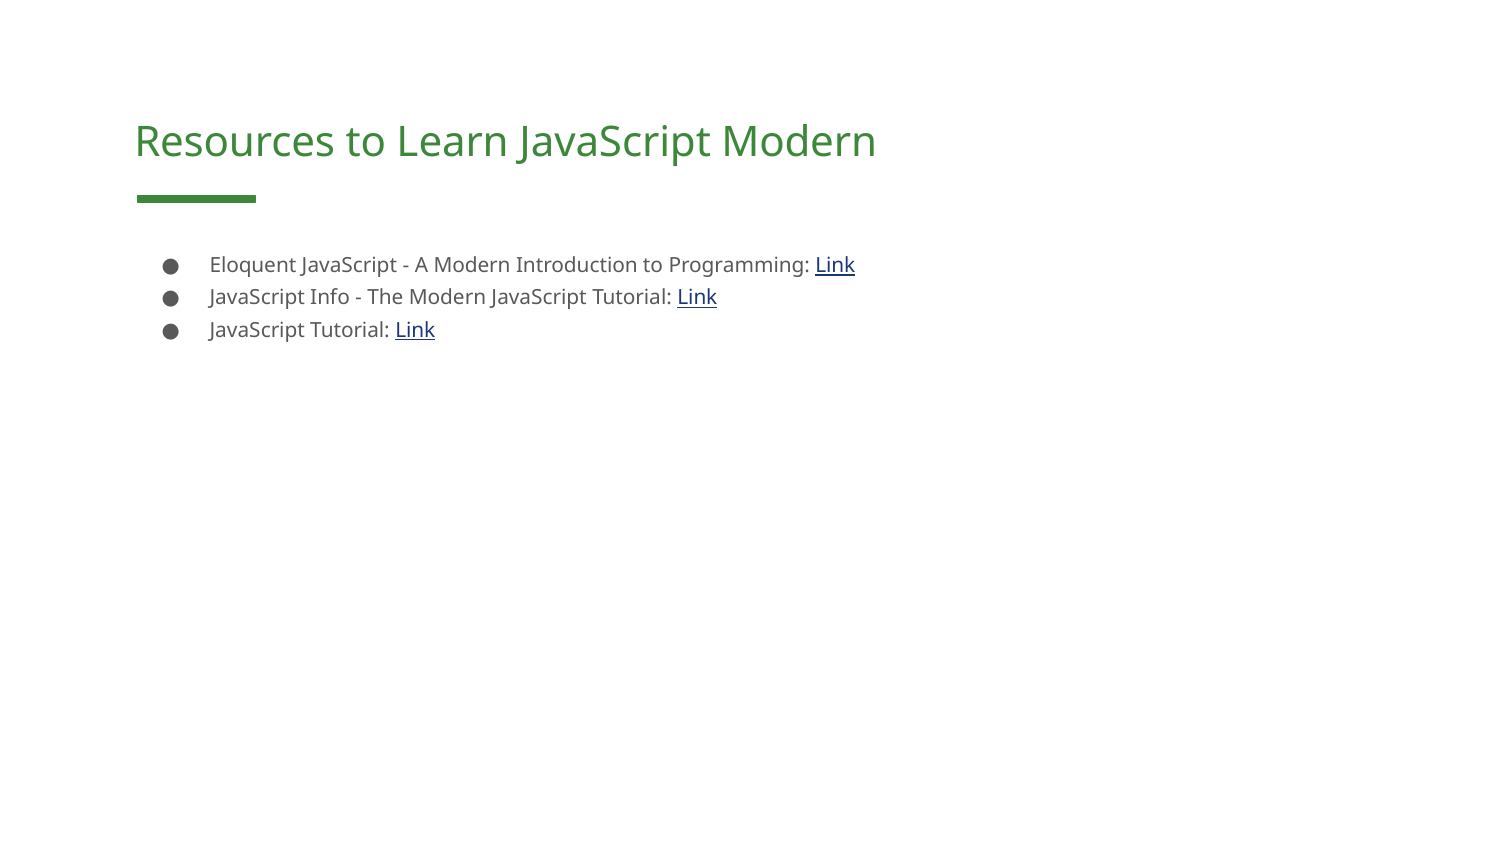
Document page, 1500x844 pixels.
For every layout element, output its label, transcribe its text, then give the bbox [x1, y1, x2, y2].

title Resources to Learn JavaScript Modern [119, 97, 1381, 185]
list Eloquent JavaScript - A Modern Introduction to Programming: Link JavaScript Info - The Modern JavaScript Tutorial: Link JavaScript Tutorial: Link [119, 230, 1381, 712]
text_box [137, 196, 256, 202]
